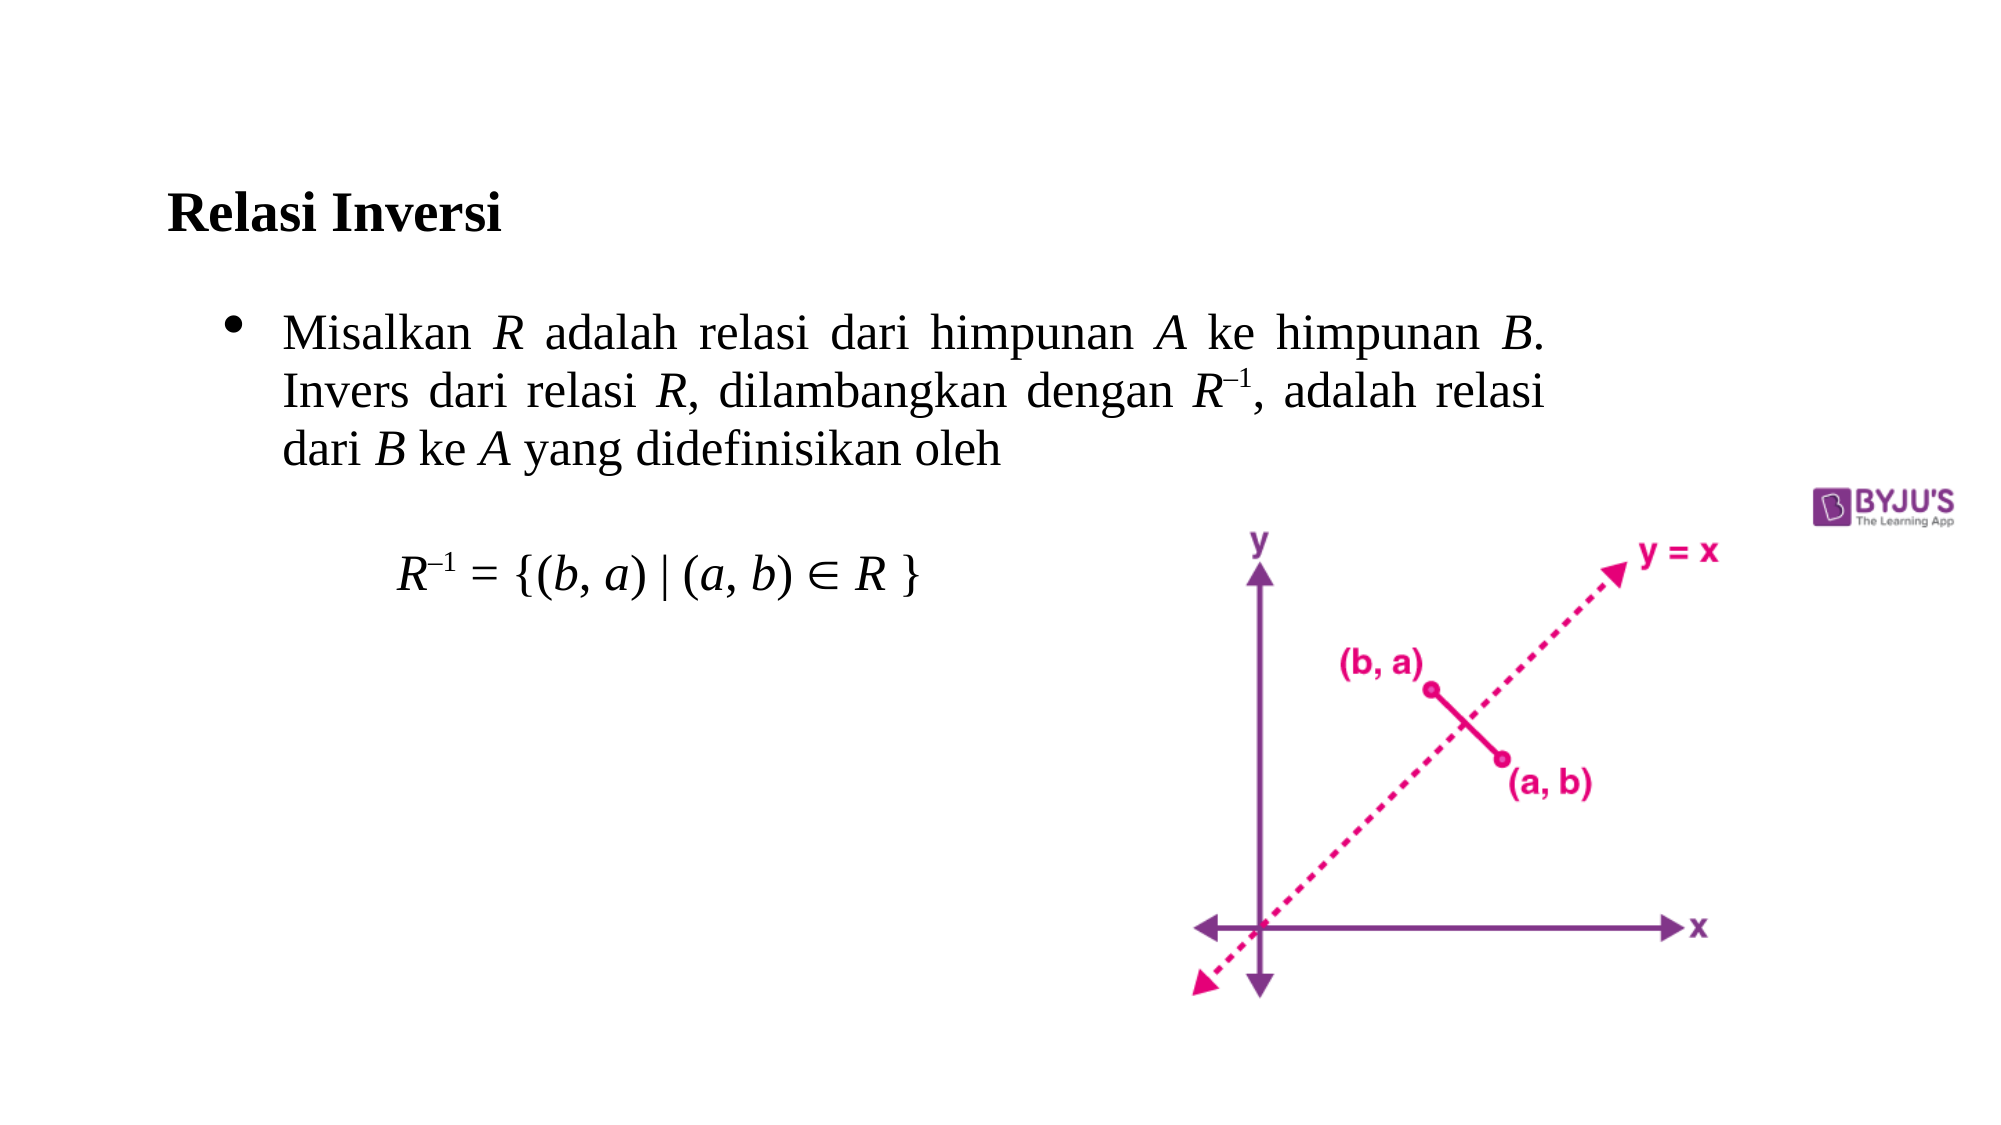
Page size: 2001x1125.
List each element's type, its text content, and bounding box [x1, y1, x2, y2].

title Relasi Inversi [165, 112, 507, 303]
text_box Misalkan R adalah relasi dari himpunan A ke himpunan B. Invers dari relasi R, dilambangkan dengan R–1, adalah relasi dari B ke A yang didefinisikan oleh R–1 = {(b, a) | (a, b)  R } [218, 298, 1550, 601]
picture [932, 475, 1968, 1043]
